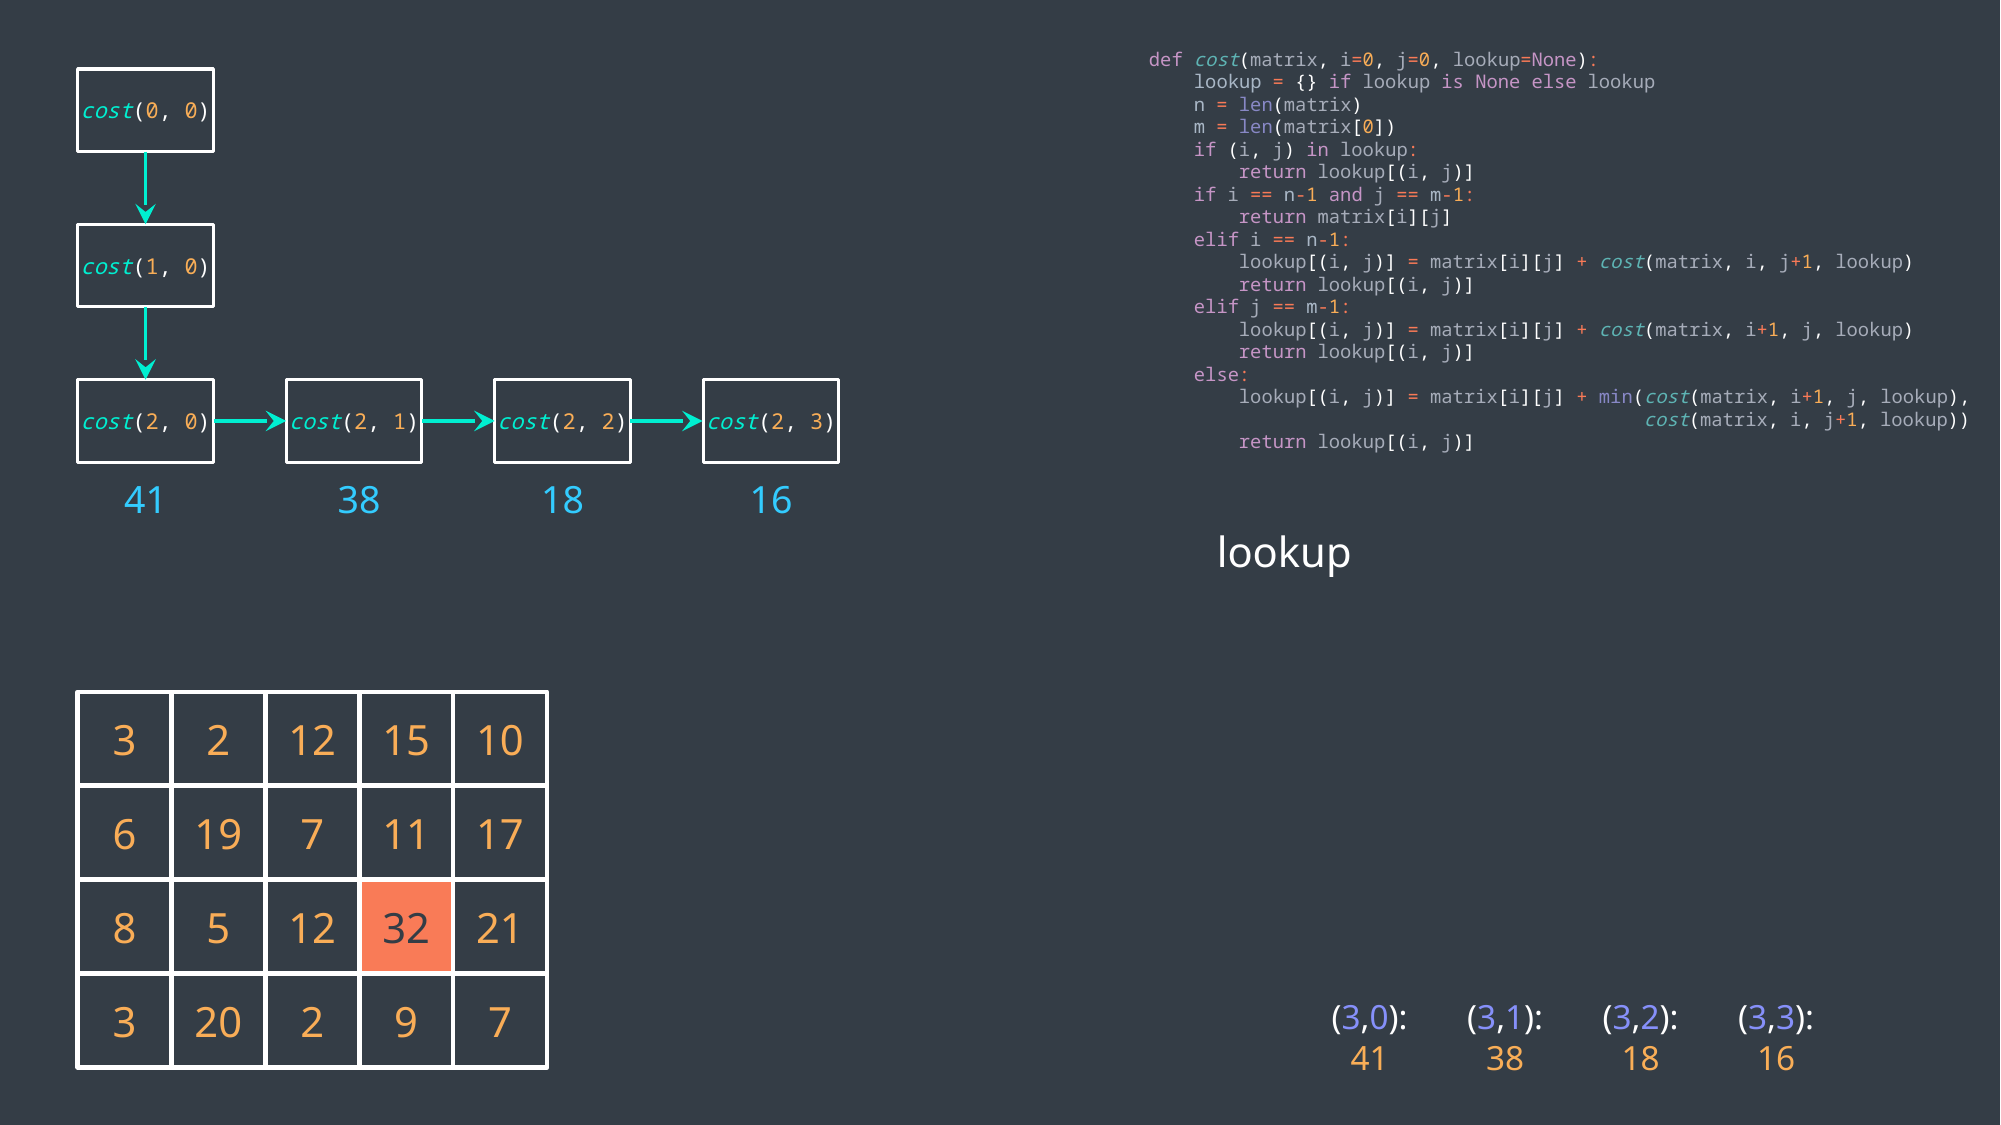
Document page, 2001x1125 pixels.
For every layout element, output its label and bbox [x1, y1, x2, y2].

text_box [107, 469, 185, 529]
text_box [77, 68, 214, 152]
text_box [1198, 518, 1980, 1105]
text_box [77, 224, 214, 307]
text_box [494, 379, 631, 463]
text_box [77, 379, 214, 463]
text_box [286, 379, 422, 463]
text_box [732, 469, 810, 529]
text_box [77, 691, 547, 1068]
text_box [524, 469, 601, 529]
text_box [1134, 40, 1997, 461]
text_box [320, 469, 398, 529]
text_box [702, 379, 839, 463]
